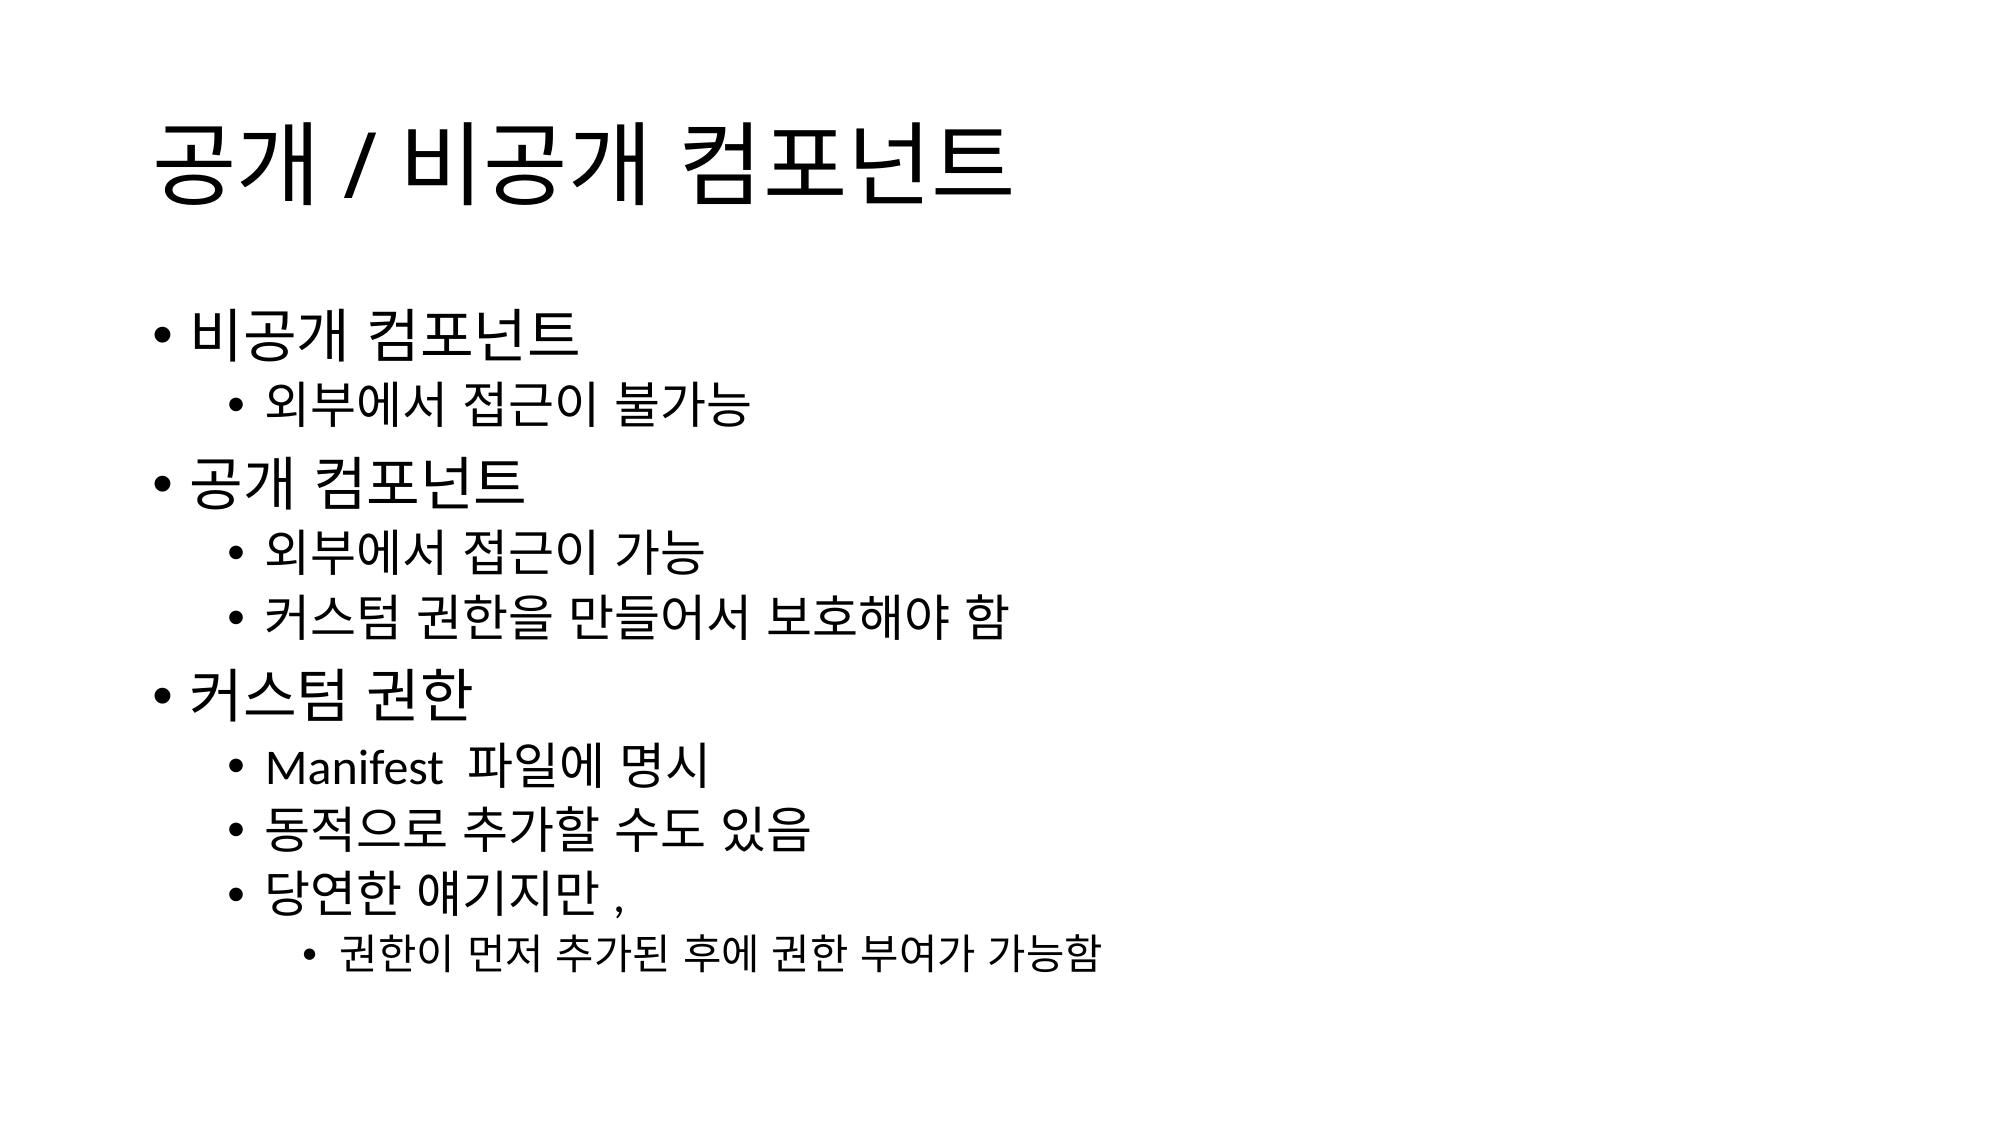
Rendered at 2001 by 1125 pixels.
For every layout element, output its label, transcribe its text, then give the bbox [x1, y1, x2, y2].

title 공개/비공개 컴포넌트 [137, 59, 1863, 278]
list 비공개 컴포넌트 외부에서 접근이 불가능 공개 컴포넌트 외부에서 접근이 가능 커스텀 권한을 만들어서 보호해야 함 커스텀 권한 Manifest 파일에 명시 동적으로 추가할 수도 있음 당연한 얘기지만, 권한이 먼저 추가된 후에 권한 부여가 가능함 [137, 299, 1863, 1014]
